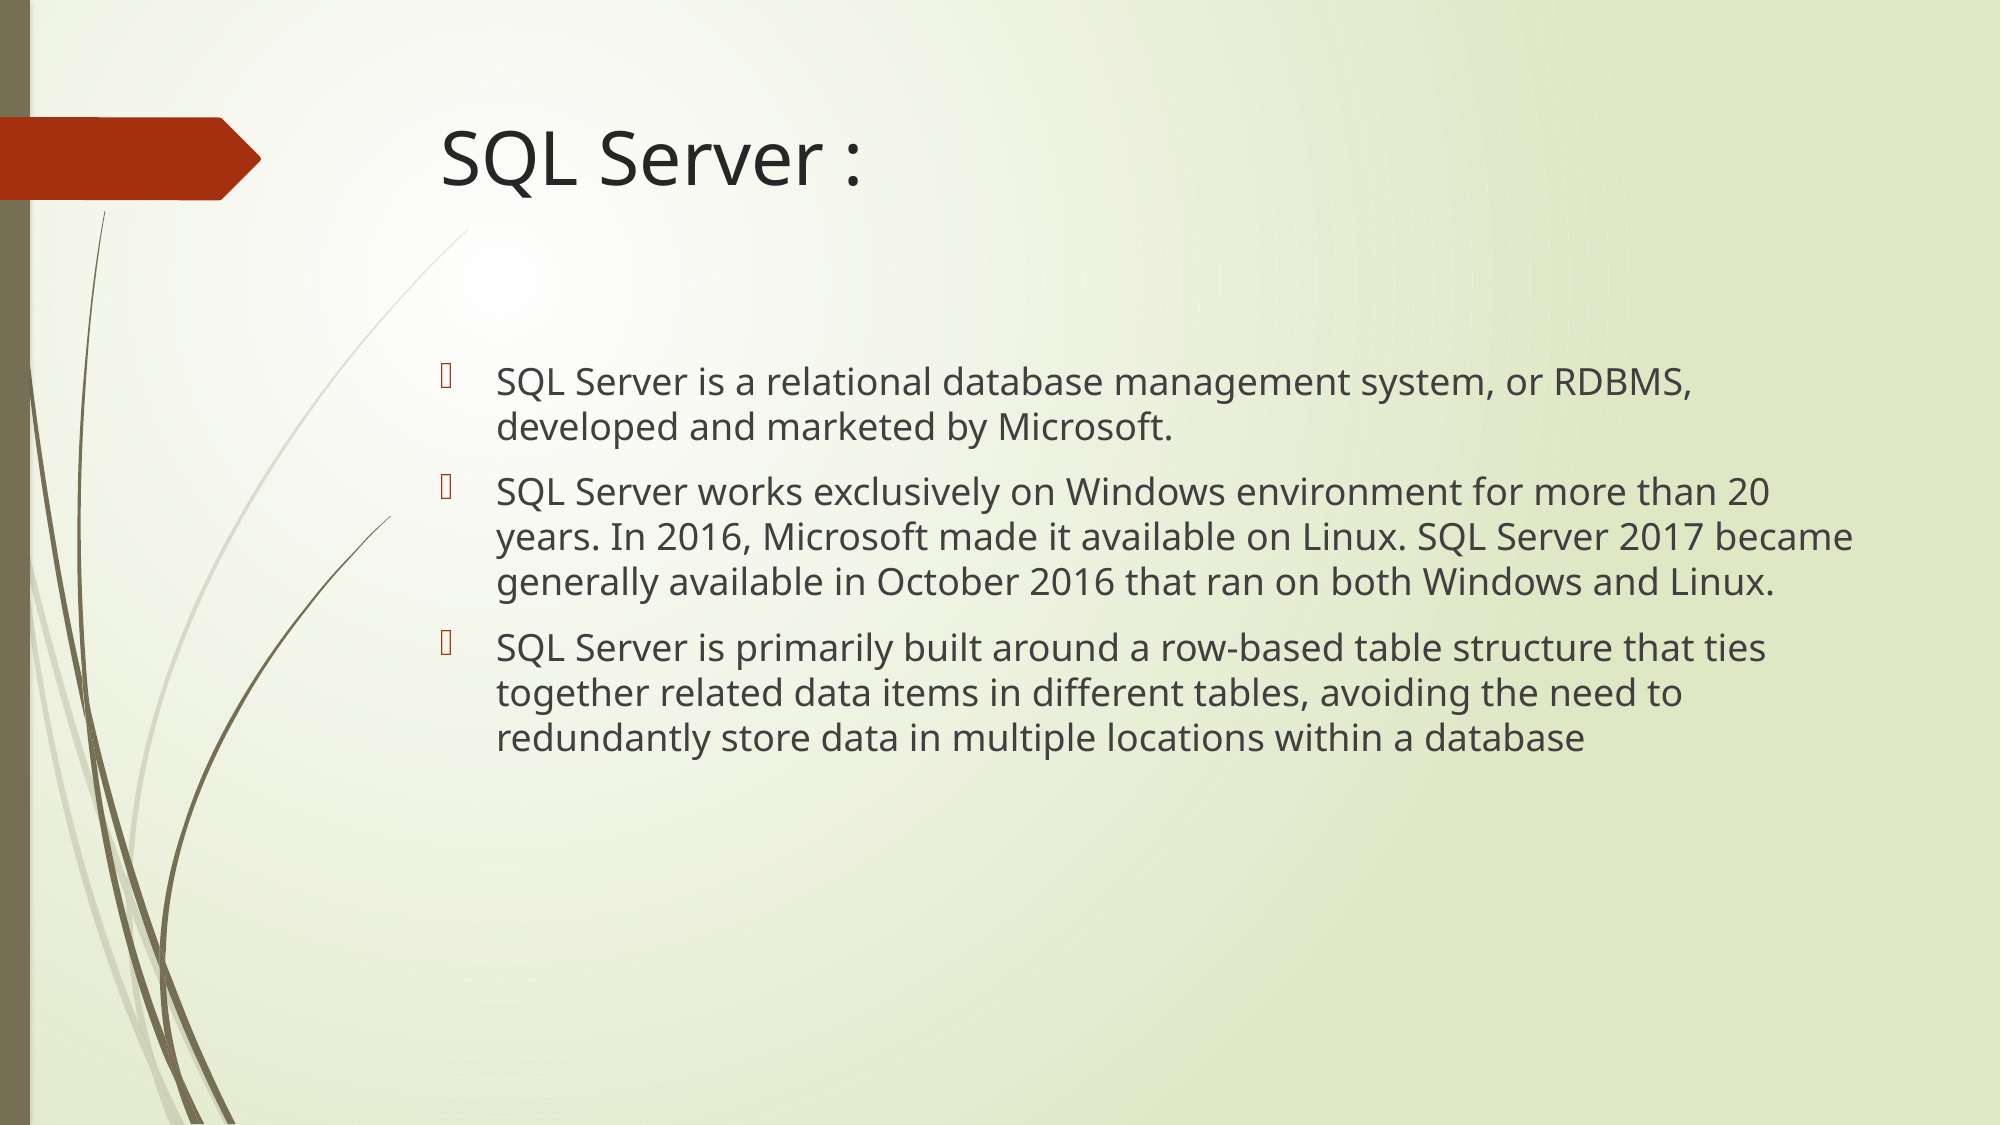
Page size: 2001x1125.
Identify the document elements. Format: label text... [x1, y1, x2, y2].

list SQL Server is a relational database management system, or RDBMS, developed and marketed by Microsoft. SQL Server works exclusively on Windows environment for more than 20 years. In 2016, Microsoft made it available on Linux. SQL Server 2017 became generally available in October 2016 that ran on both Windows and Linux. SQL Server is primarily built around a row-based table structure that ties together related data items in different tables, avoiding the need to redundantly store data in multiple locations within a database [424, 350, 1888, 970]
title SQL Server : [425, 102, 1888, 313]
